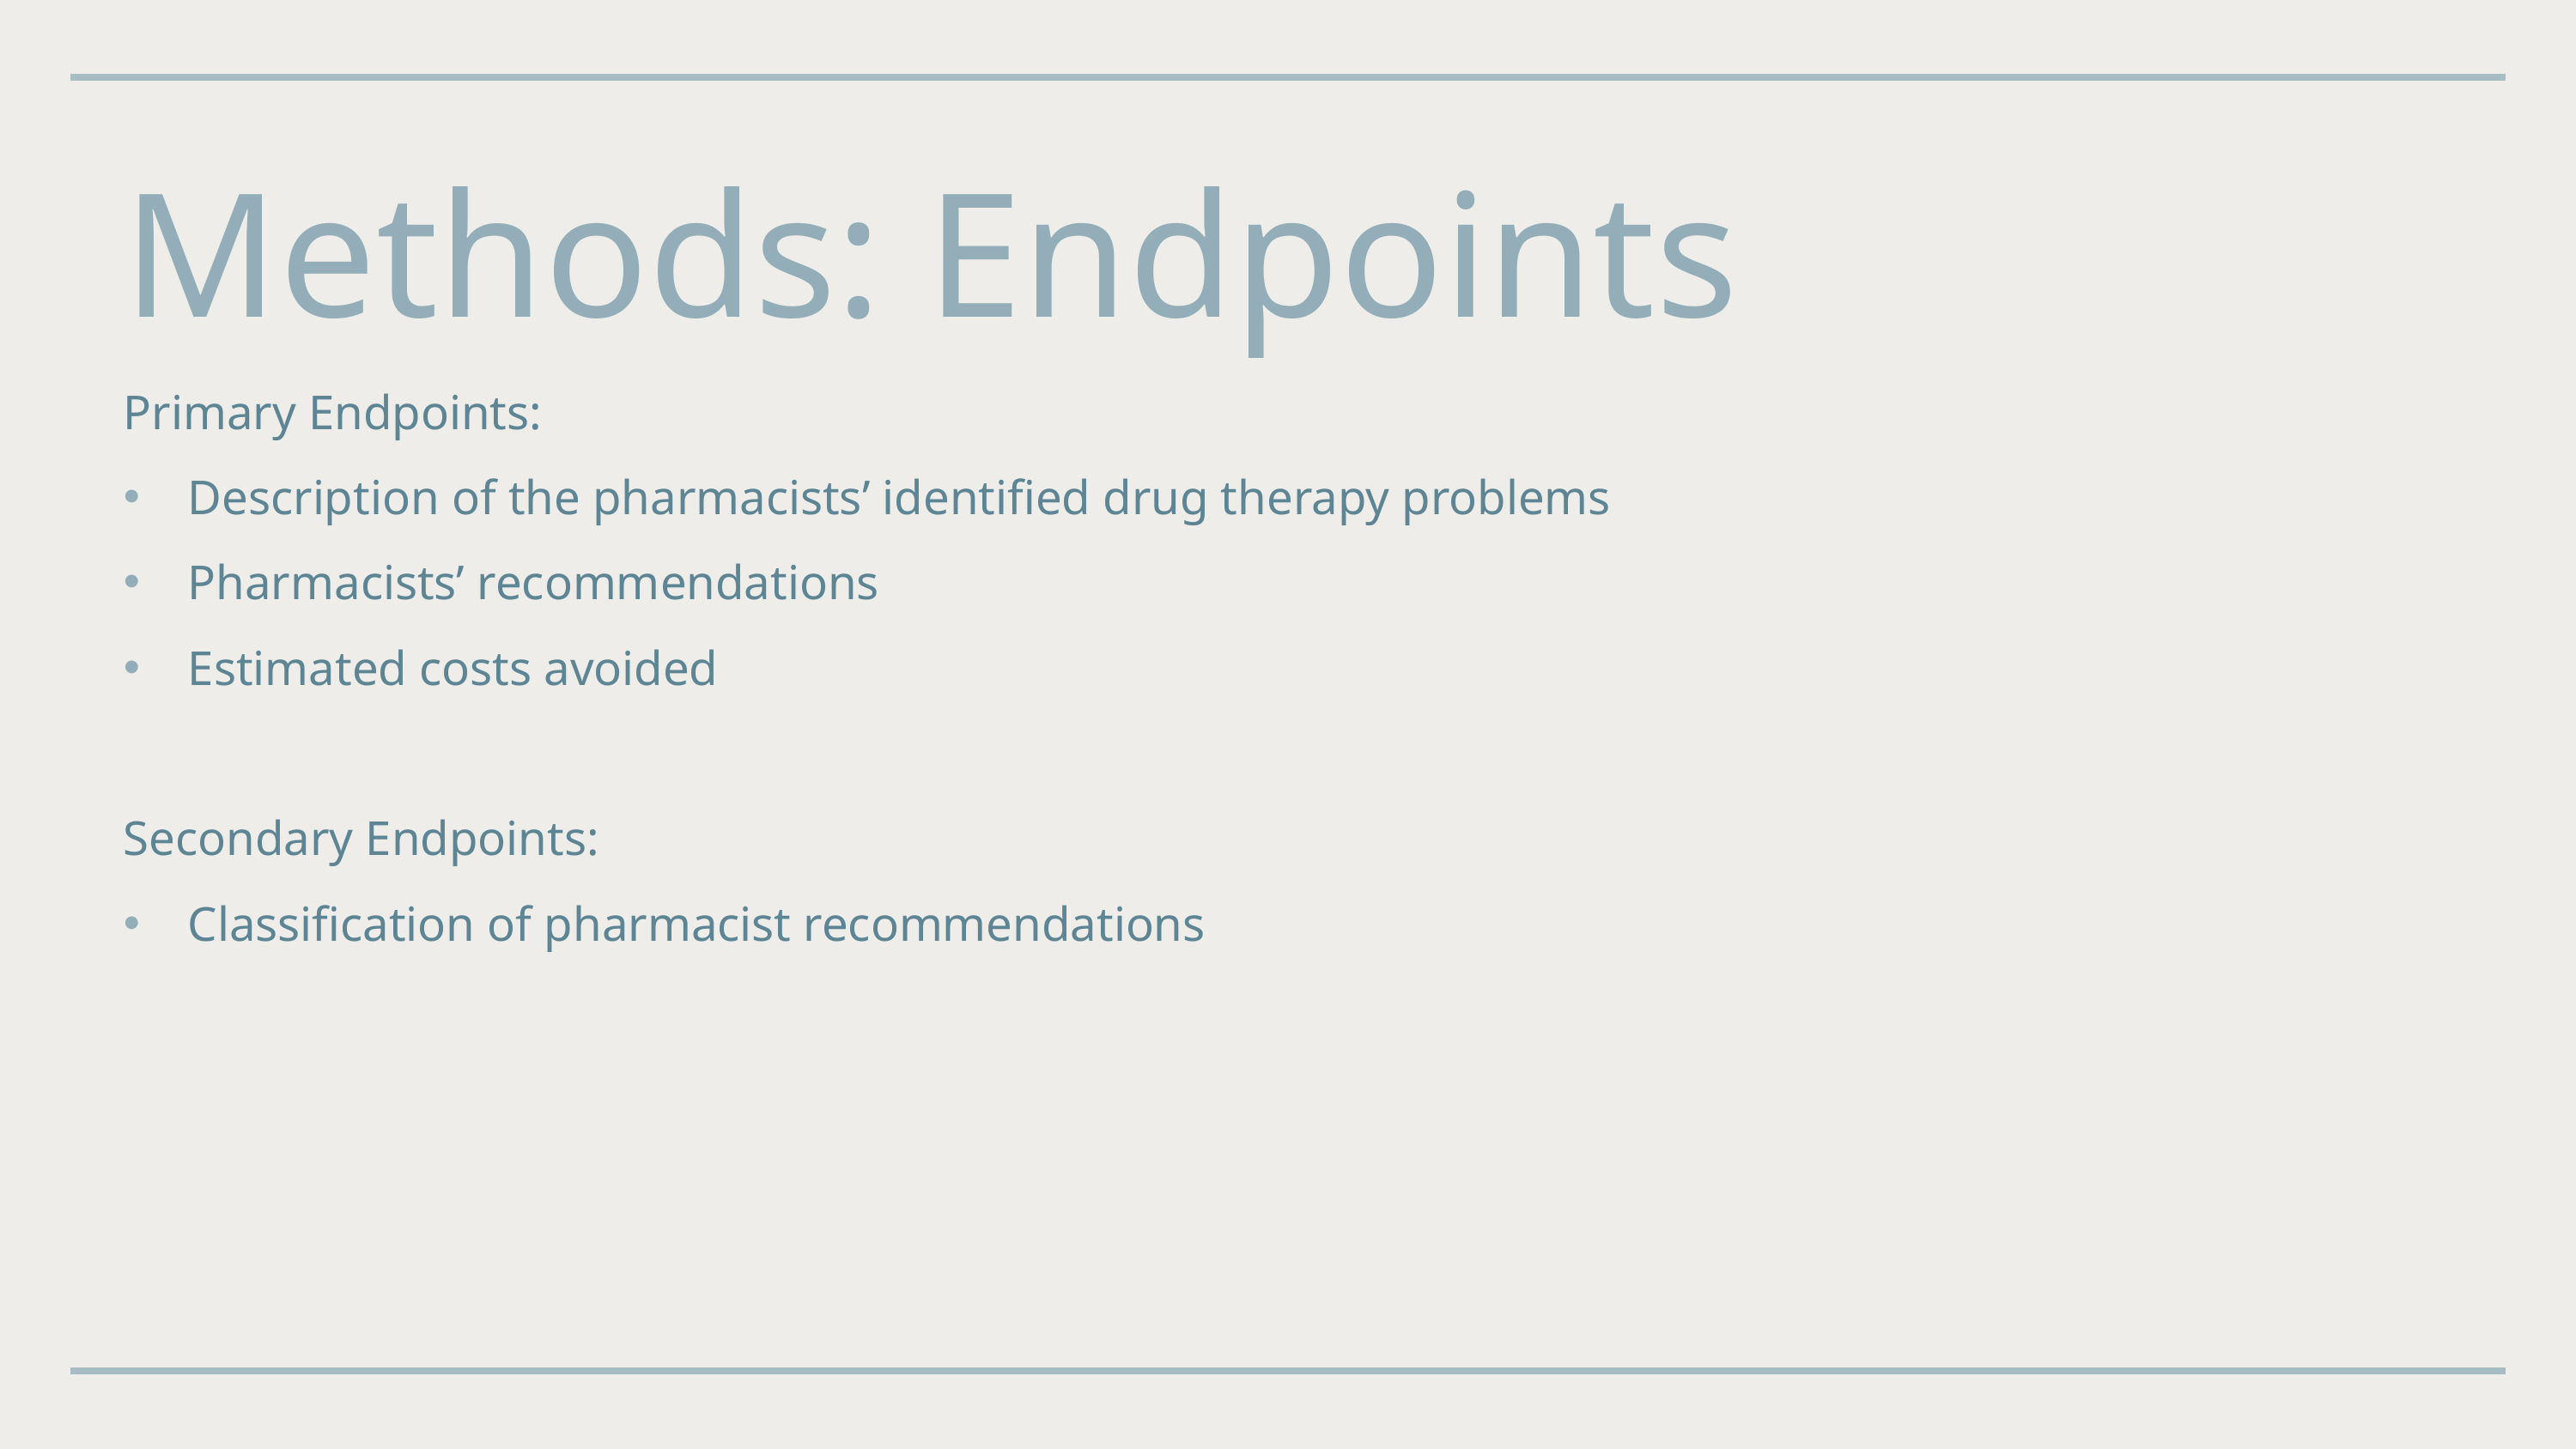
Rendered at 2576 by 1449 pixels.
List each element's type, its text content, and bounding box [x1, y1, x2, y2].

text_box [70, 53, 2506, 82]
text_box Primary Endpoints: Description of the pharmacists’ identified drug therapy problems Pharmacists’ recommendations Estimated costs avoided Secondary Endpoints: Classification of pharmacist recommendations [124, 353, 2452, 1036]
text_box Methods: Endpoints [123, 145, 2140, 352]
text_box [70, 1347, 2506, 1375]
